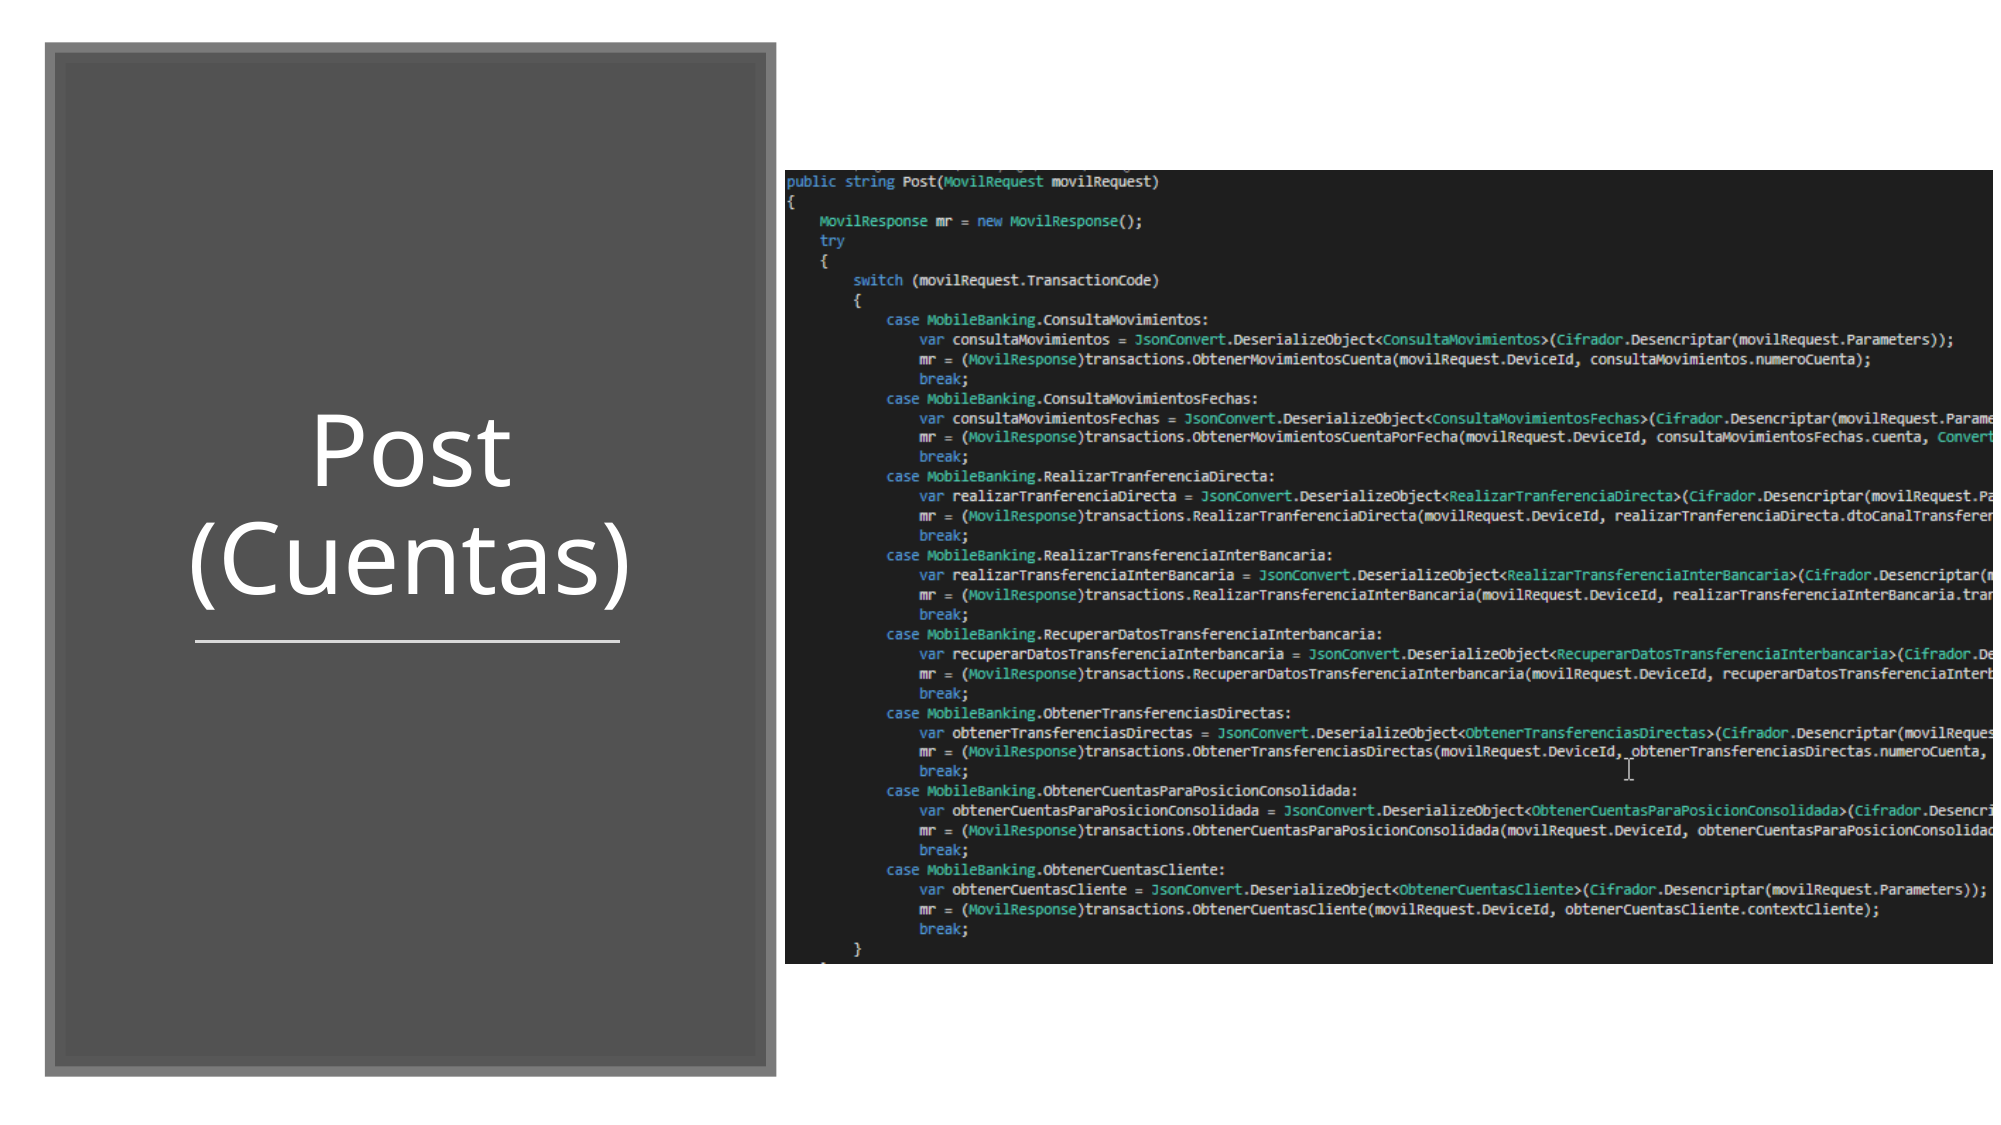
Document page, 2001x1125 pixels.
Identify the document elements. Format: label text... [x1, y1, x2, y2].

text_box [54, 52, 767, 1067]
title Post (Cuentas) [110, 149, 711, 624]
picture [785, 170, 1993, 964]
